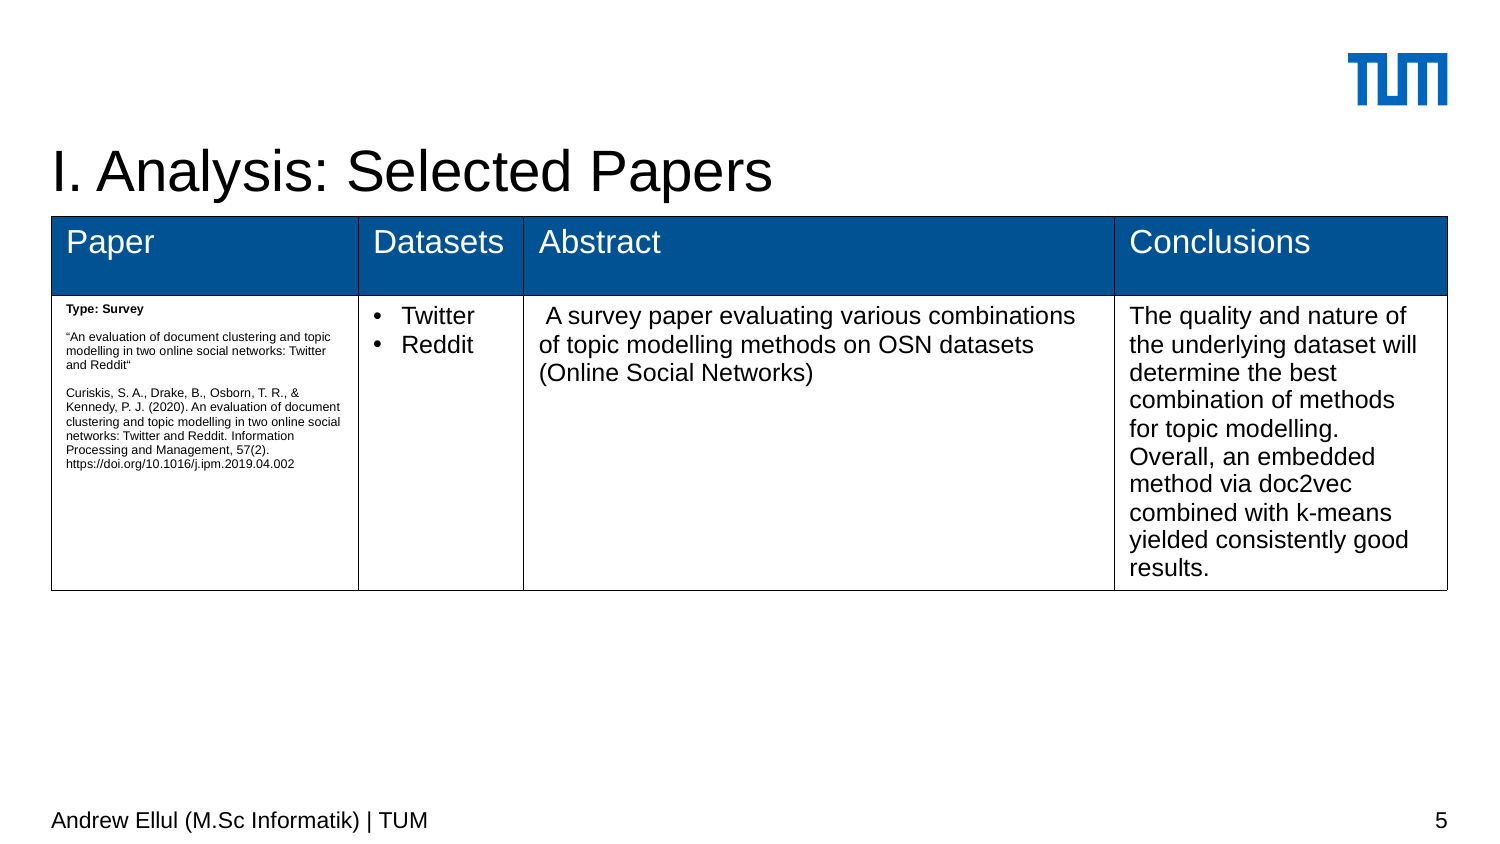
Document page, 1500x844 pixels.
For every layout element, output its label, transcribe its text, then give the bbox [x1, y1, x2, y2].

table_header Abstract [524, 217, 1114, 295]
table_header Conclusions [1115, 217, 1447, 295]
table_cell A survey paper evaluating various combinations of topic modelling methods on OSN datasets (Online Social Networks) [524, 296, 1114, 590]
footer Andrew Ellul (M.Sc Informatik) | TUM [51, 796, 1112, 842]
slide_number 5 [1112, 796, 1448, 842]
table_cell Type: Survey “An evaluation of document clustering and topic modelling in two online social networks: Twitter and Reddit“ Curiskis, S. A., Drake, B., Osborn, T. R., & Kennedy, P. J. (2020). An evaluation of document clustering and topic modelling in two online social networks: Twitter and Reddit. Information Processing and Management, 57(2). https://doi.org/10.1016/j.ipm.2019.04.002 [52, 296, 358, 590]
title I. Analysis: Selected Papers [50, 123, 1448, 198]
table_cell Twitter Reddit [359, 296, 523, 590]
table_header Paper [52, 217, 358, 295]
table_header Datasets [359, 217, 523, 295]
table_cell The quality and nature of the underlying dataset will determine the best combination of methods for topic modelling. Overall, an embedded method via doc2vec combined with k-means yielded consistently good results. [1115, 296, 1447, 590]
